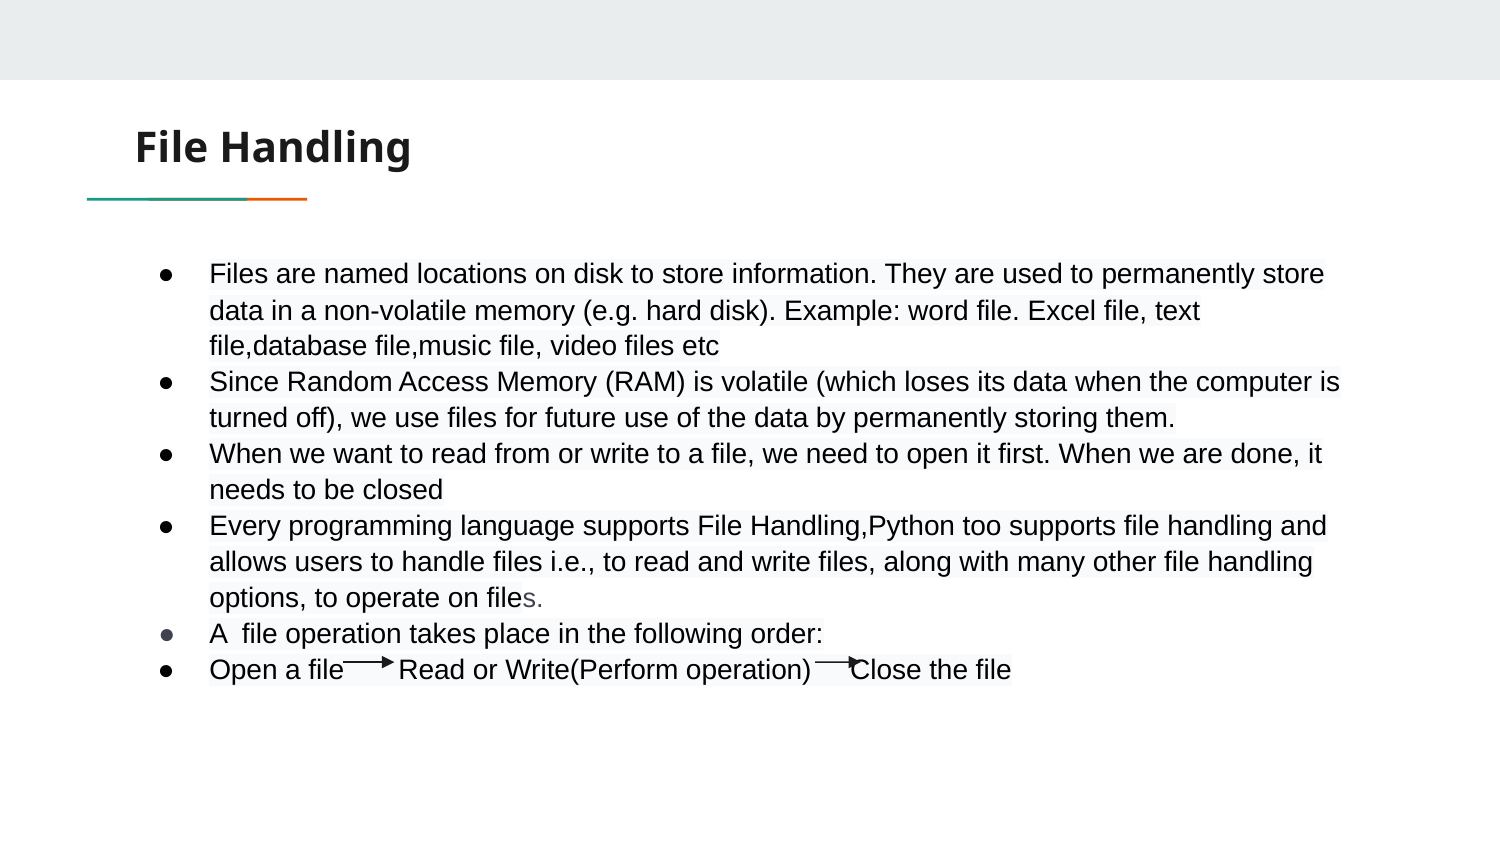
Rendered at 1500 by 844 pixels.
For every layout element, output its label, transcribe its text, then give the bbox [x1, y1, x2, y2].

list Files are named locations on disk to store information. They are used to permanently store data in a non-volatile memory (e.g. hard disk). Example: word file. Excel file, text file,database file,music file, video files etc Since Random Access Memory (RAM) is volatile (which loses its data when the computer is turned off), we use files for future use of the data by permanently storing them. When we want to read from or write to a file, we need to open it first. When we are done, it needs to be closed Every programming language supports File Handling,Python too supports file handling and allows users to handle files i.e., to read and write files, along with many other file handling options, to operate on files. A file operation takes place in the following order: Open a file Read or Write(Perform operation) Close the file [119, 239, 1381, 789]
title File Handling [119, 102, 1381, 191]
